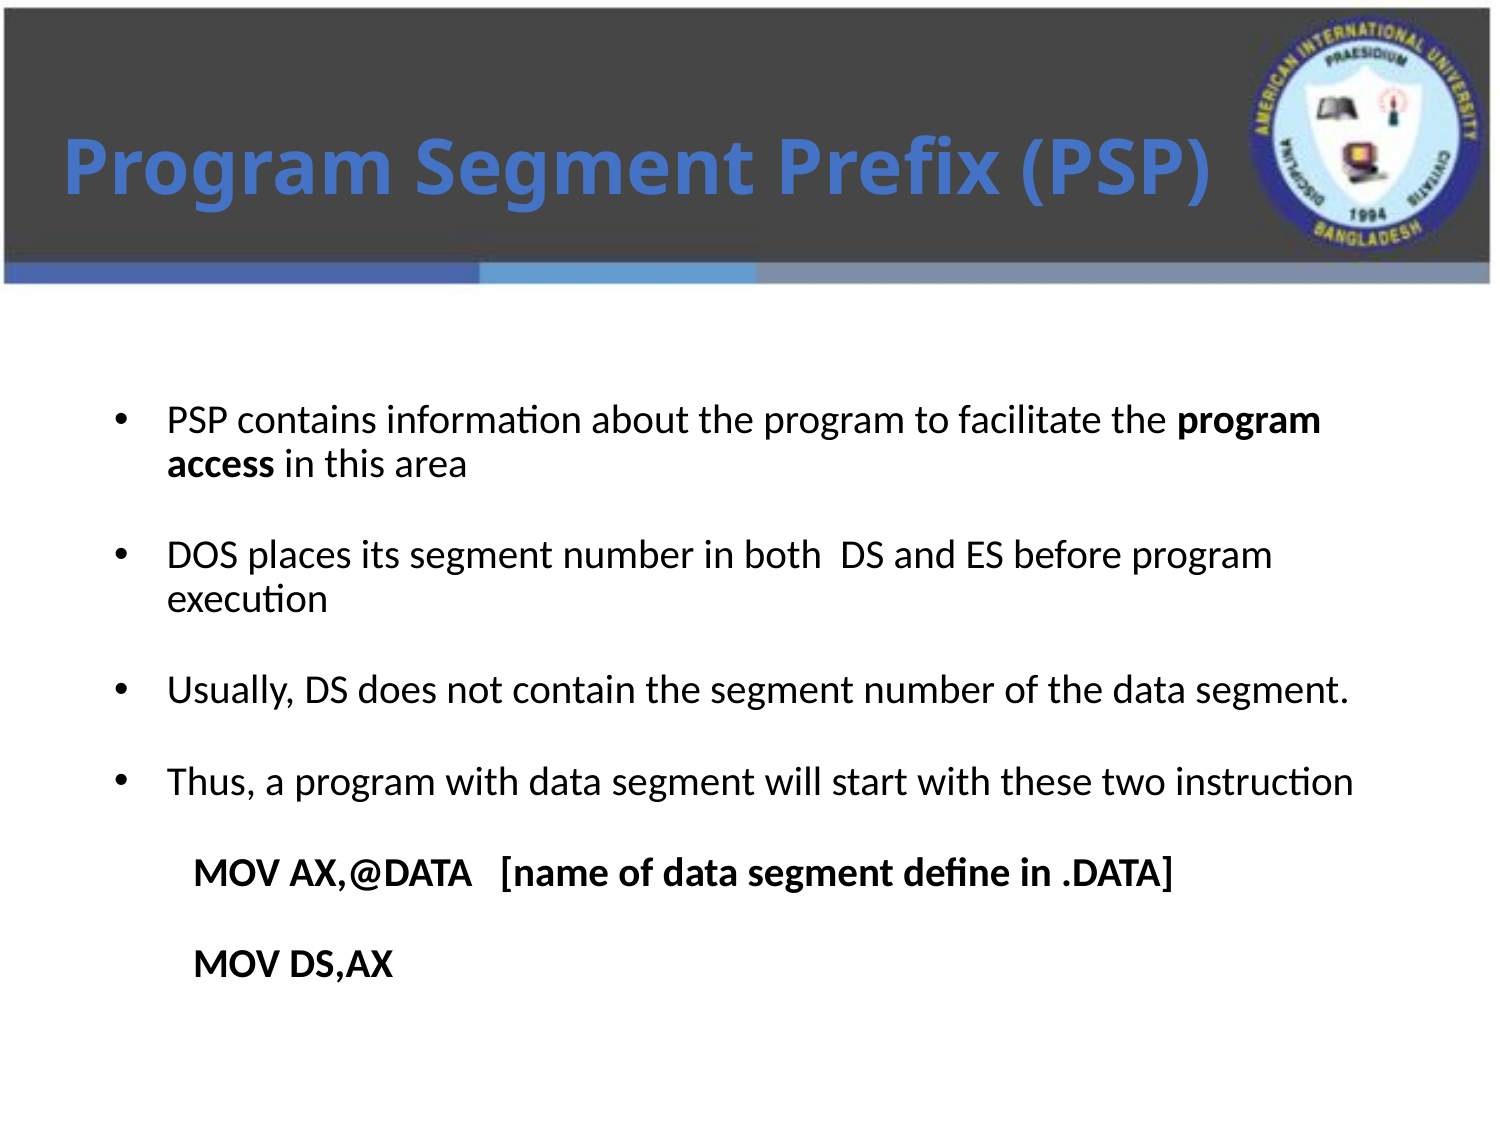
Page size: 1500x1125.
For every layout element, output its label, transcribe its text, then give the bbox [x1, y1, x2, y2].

list PSP contains information about the program to facilitate the program access in this area DOS places its segment number in both DS and ES before program execution Usually, DS does not contain the segment number of the data segment. Thus, a program with data segment will start with these two instruction MOV AX,@DATA [name of data segment define in .DATA] MOV DS,AX [99, 390, 1443, 1125]
picture [0, 0, 1500, 294]
